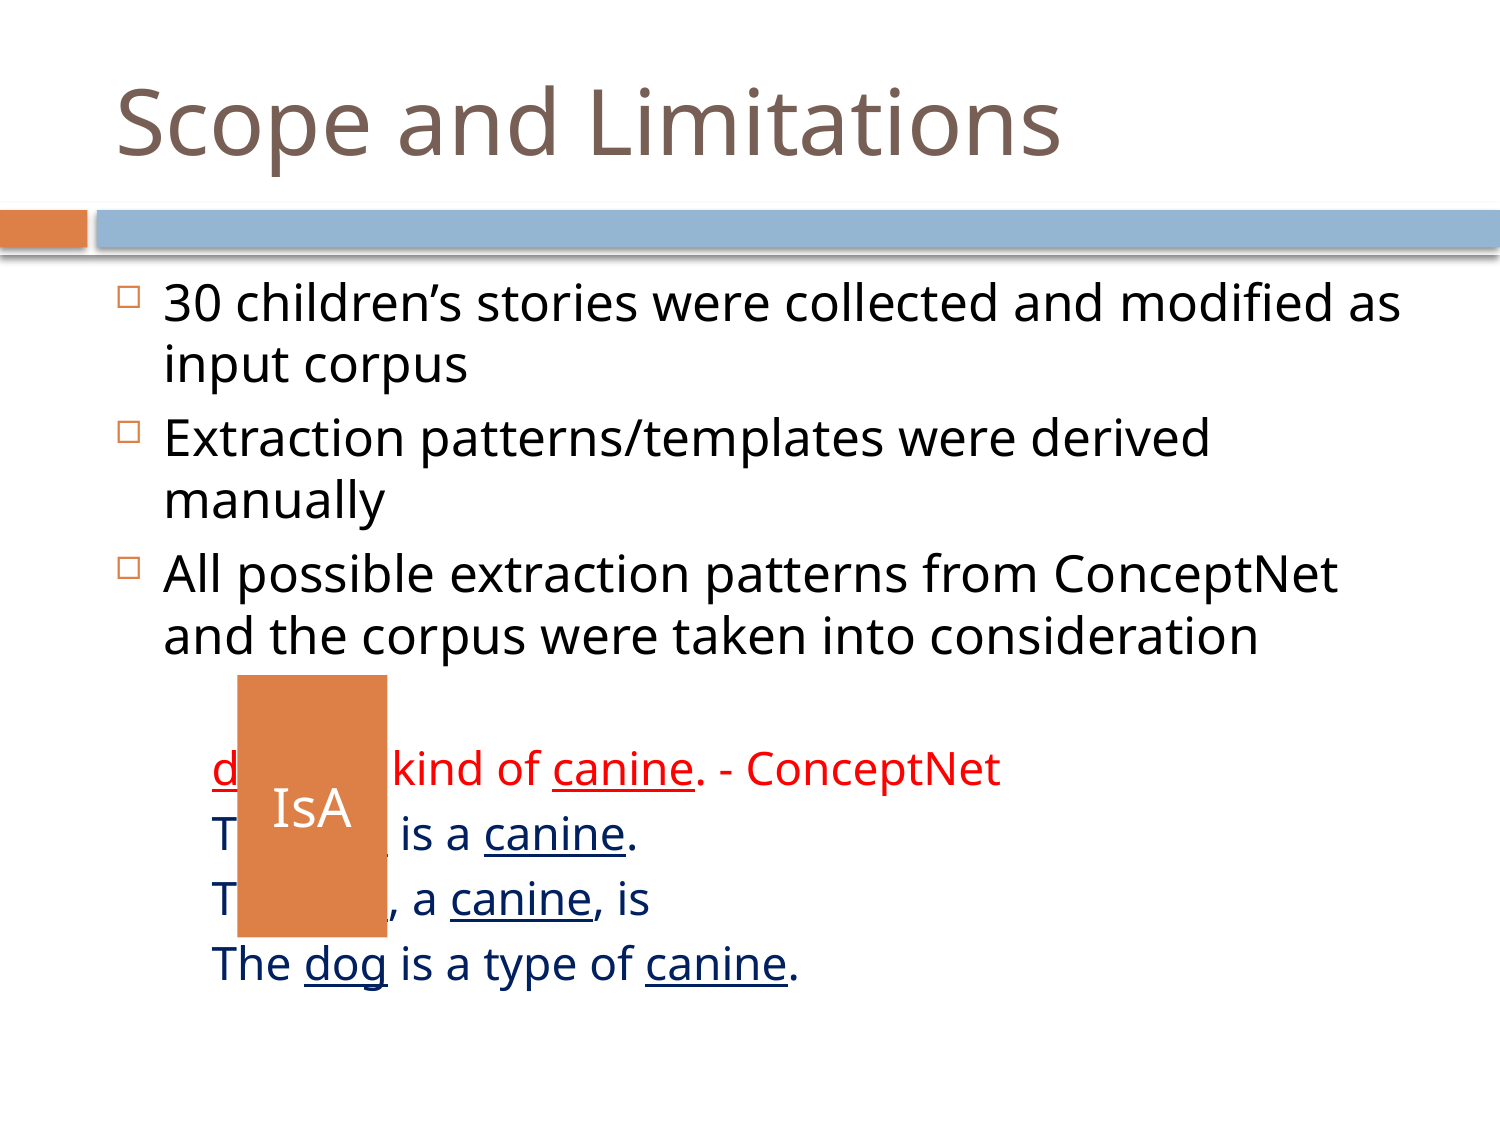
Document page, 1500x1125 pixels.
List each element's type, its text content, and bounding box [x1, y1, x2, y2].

list 30 children’s stories were collected and modified as input corpus Extraction patterns/templates were derived manually All possible extraction patterns from ConceptNet and the corpus were taken into consideration dog is a kind of canine. - ConceptNet The dog is a canine. The dog, a canine, is The dog is a type of canine. [100, 262, 1438, 1000]
title Scope and Limitations [100, 37, 1438, 200]
text_box IsA [236, 673, 389, 939]
